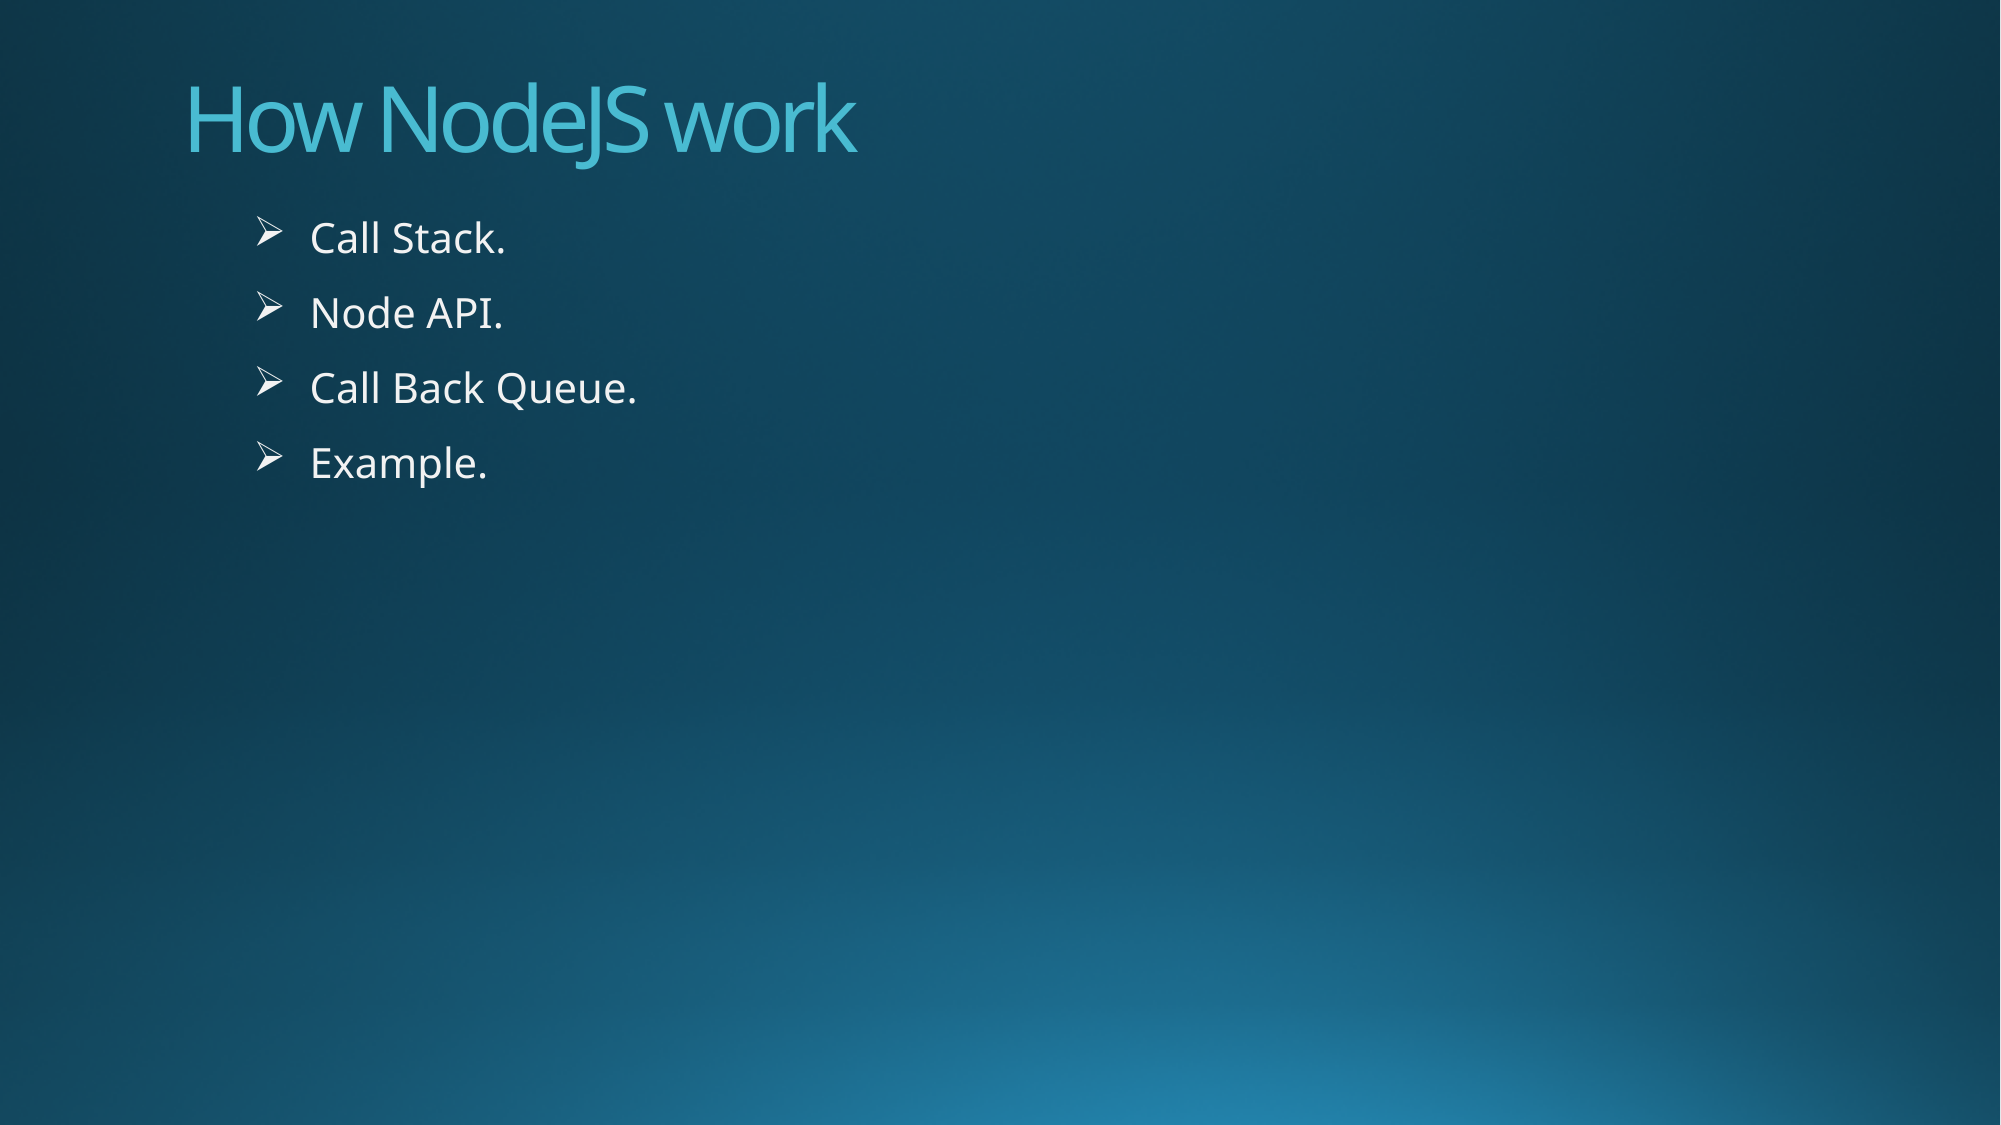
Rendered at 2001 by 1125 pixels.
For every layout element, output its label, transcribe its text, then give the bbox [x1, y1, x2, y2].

title How NodeJS work [167, 66, 1616, 192]
text_box Call Stack. Node API. Call Back Queue. Example. [238, 179, 1242, 494]
picture [0, 0, 2001, 1125]
